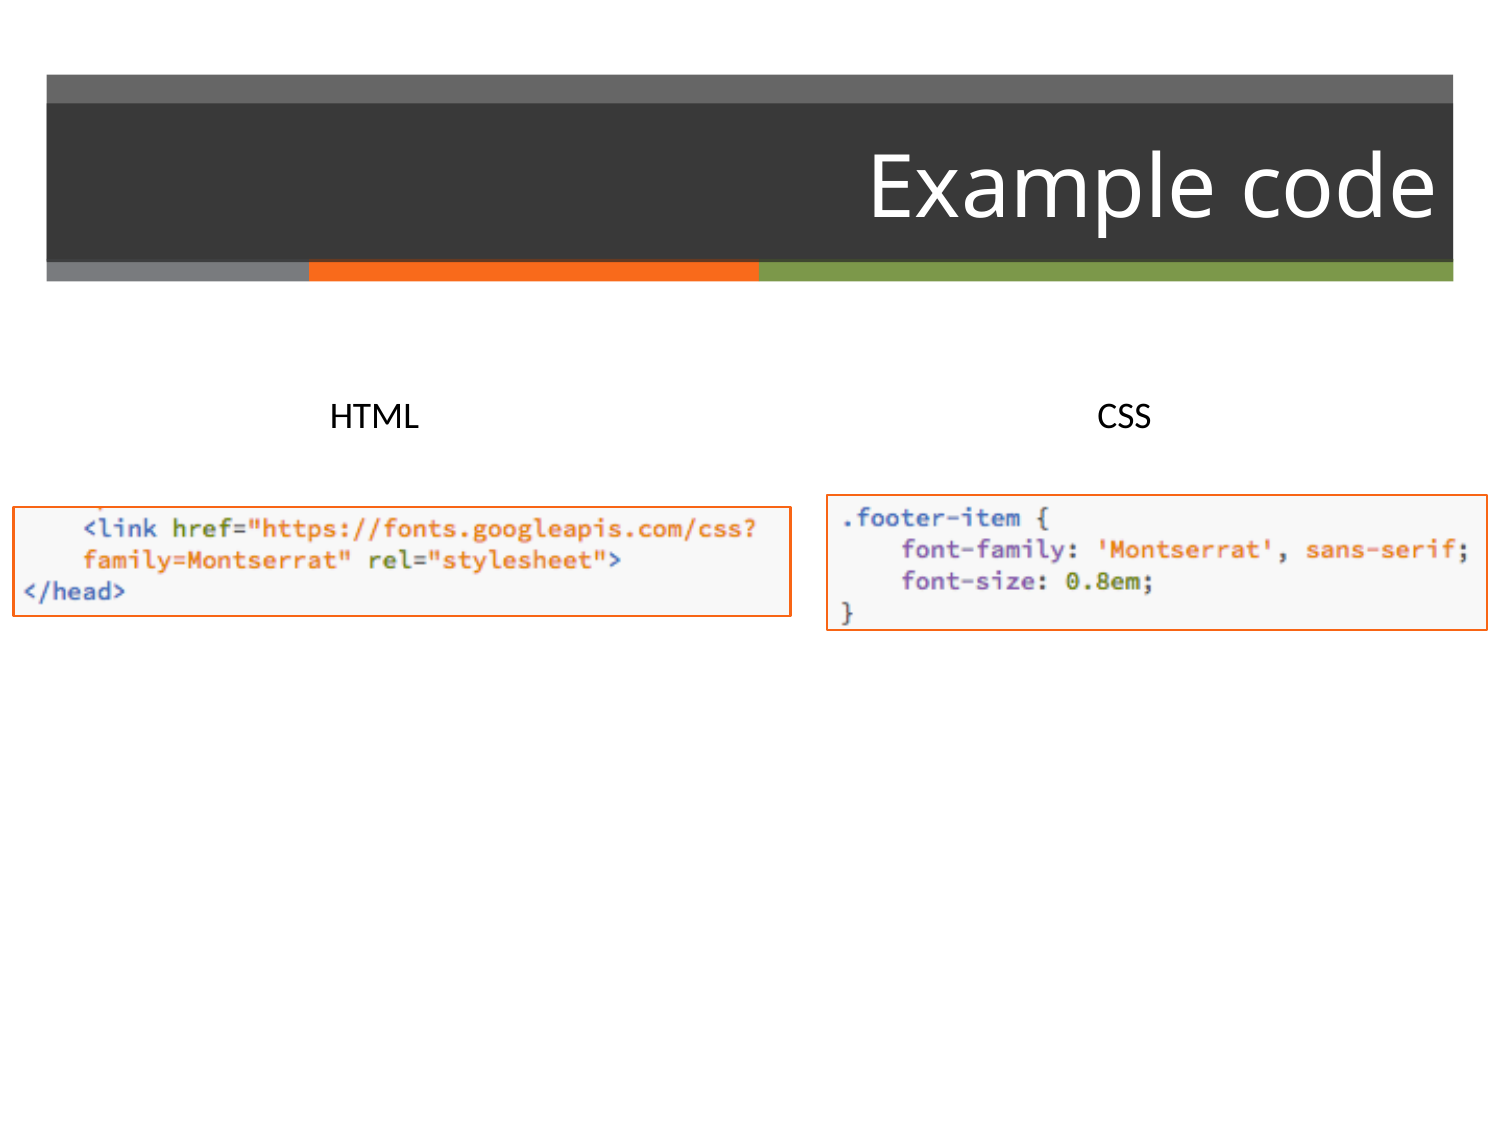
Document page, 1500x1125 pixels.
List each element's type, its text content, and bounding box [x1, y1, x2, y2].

title Example code [46, 103, 1454, 263]
picture [827, 495, 1487, 630]
picture [13, 507, 790, 616]
text_box HTML [315, 383, 461, 444]
text_box CSS [1082, 383, 1228, 444]
